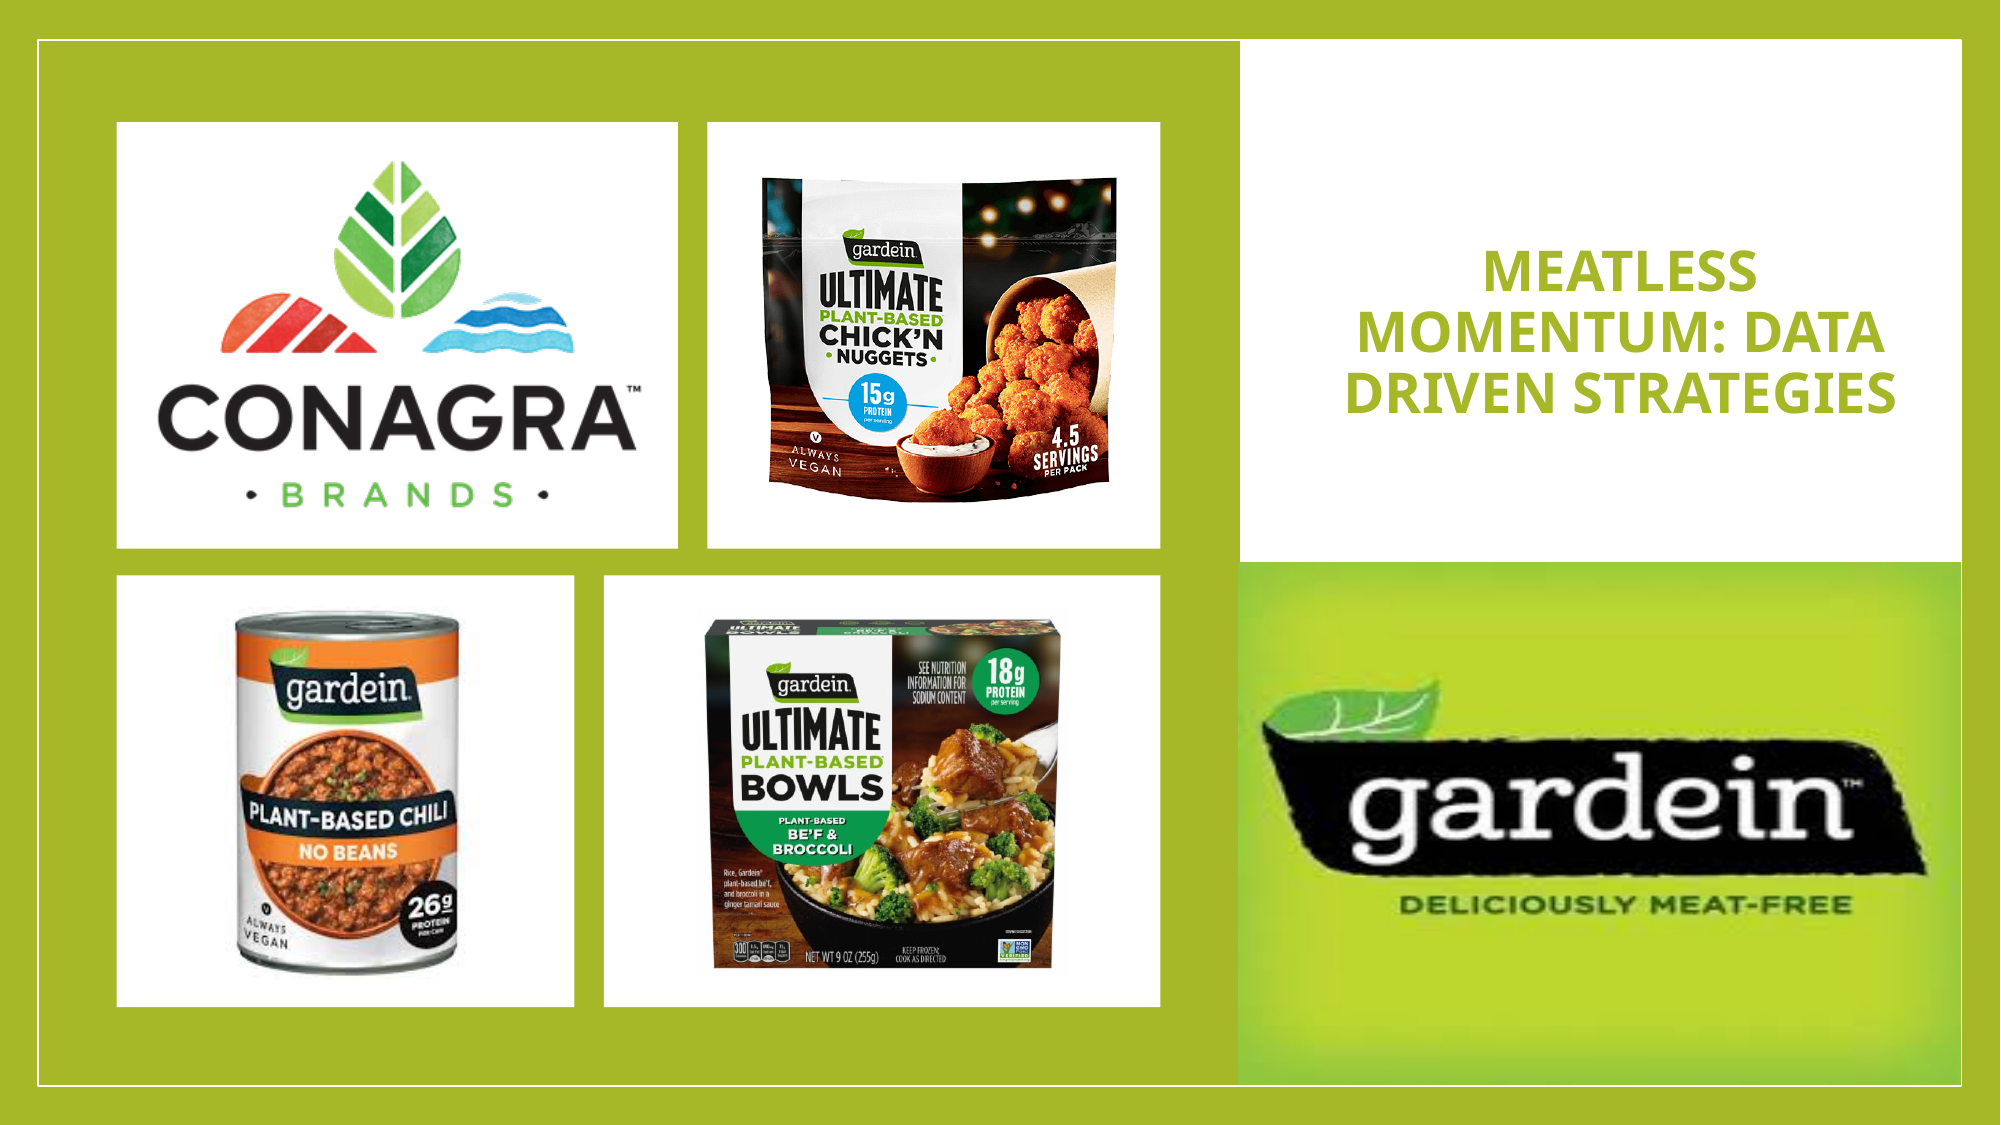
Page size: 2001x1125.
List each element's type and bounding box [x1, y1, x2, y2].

text_box [602, 574, 1162, 1009]
text_box [36, 38, 1963, 1088]
picture [694, 606, 1070, 981]
picture [754, 155, 1119, 521]
text_box [706, 121, 1162, 550]
picture [158, 606, 534, 981]
text_box [115, 574, 576, 1009]
picture [1237, 562, 1961, 1085]
text_box [115, 121, 679, 550]
picture [144, 148, 650, 521]
